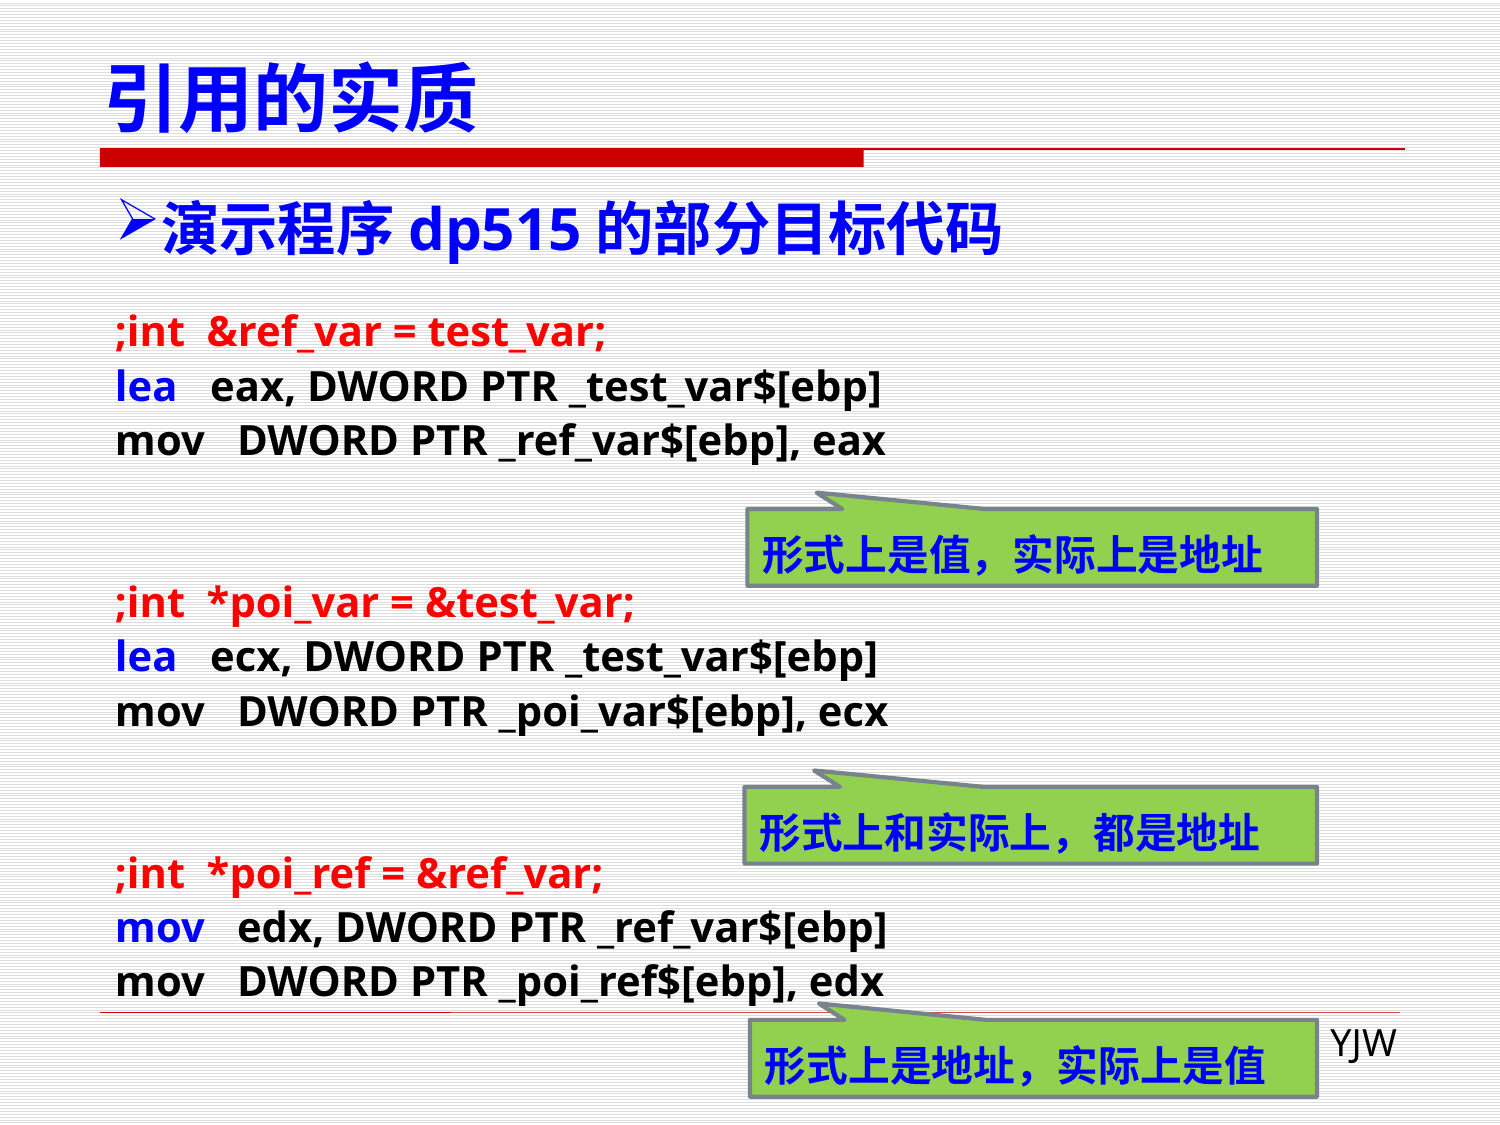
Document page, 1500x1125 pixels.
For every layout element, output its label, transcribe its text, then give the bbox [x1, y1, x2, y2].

text_box 形式上是值，实际上是地址 [745, 490, 1320, 588]
text_box 形式上和实际上，都是地址 [742, 768, 1320, 866]
text_box 演示程序dp515的部分目标代码 [100, 184, 1400, 270]
text_box 形式上是地址，实际上是值 [747, 1001, 1320, 1099]
text_box ;int &ref_var = test_var; lea eax, DWORD PTR _test_var$[ebp] mov DWORD PTR _ref_var$[ebp], eax ;int *poi_var = &test_var; lea ecx, DWORD PTR _test_var$[ebp] mov DWORD PTR _poi_var$[ebp], ecx ;int *poi_ref = &ref_var; mov edx, DWORD PTR _ref_var$[ebp] mov DWORD PTR _poi_ref$[ebp], edx [100, 293, 1376, 1013]
title 引用的实质 [88, 42, 1448, 149]
